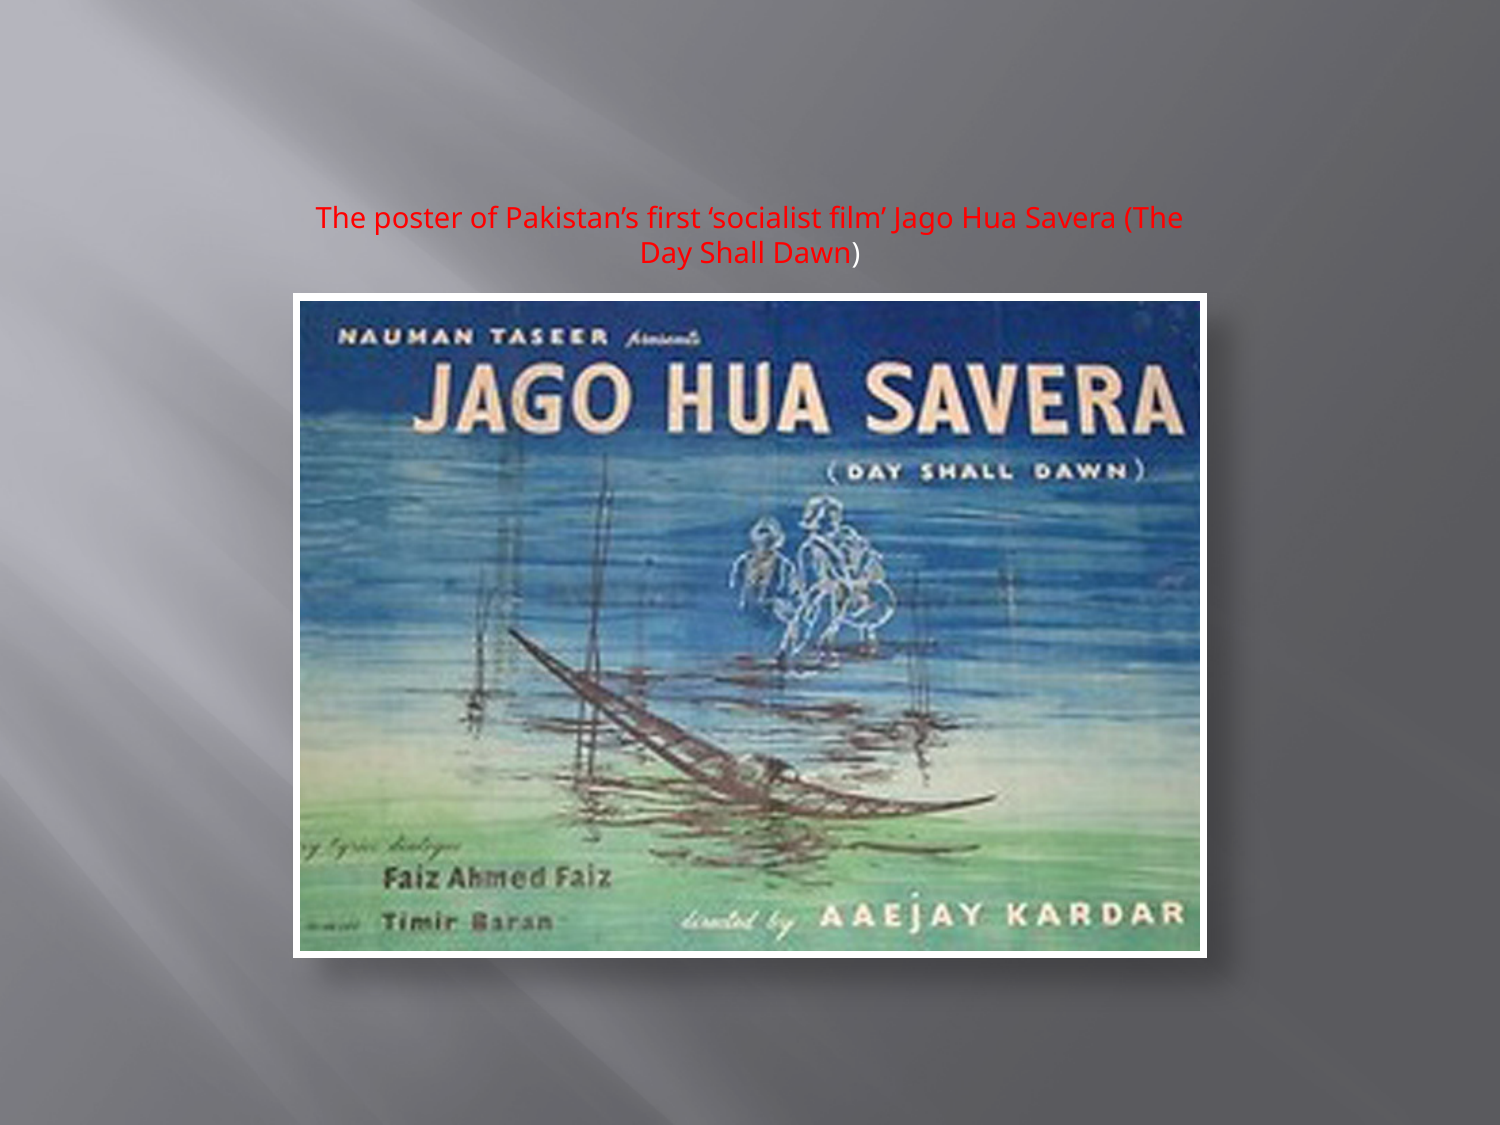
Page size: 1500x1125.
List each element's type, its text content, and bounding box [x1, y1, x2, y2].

picture [299, 300, 1201, 951]
list The poster of Pakistan’s first ‘socialist film’ Jago Hua Savera (The Day Shall Dawn) [300, 191, 1200, 279]
